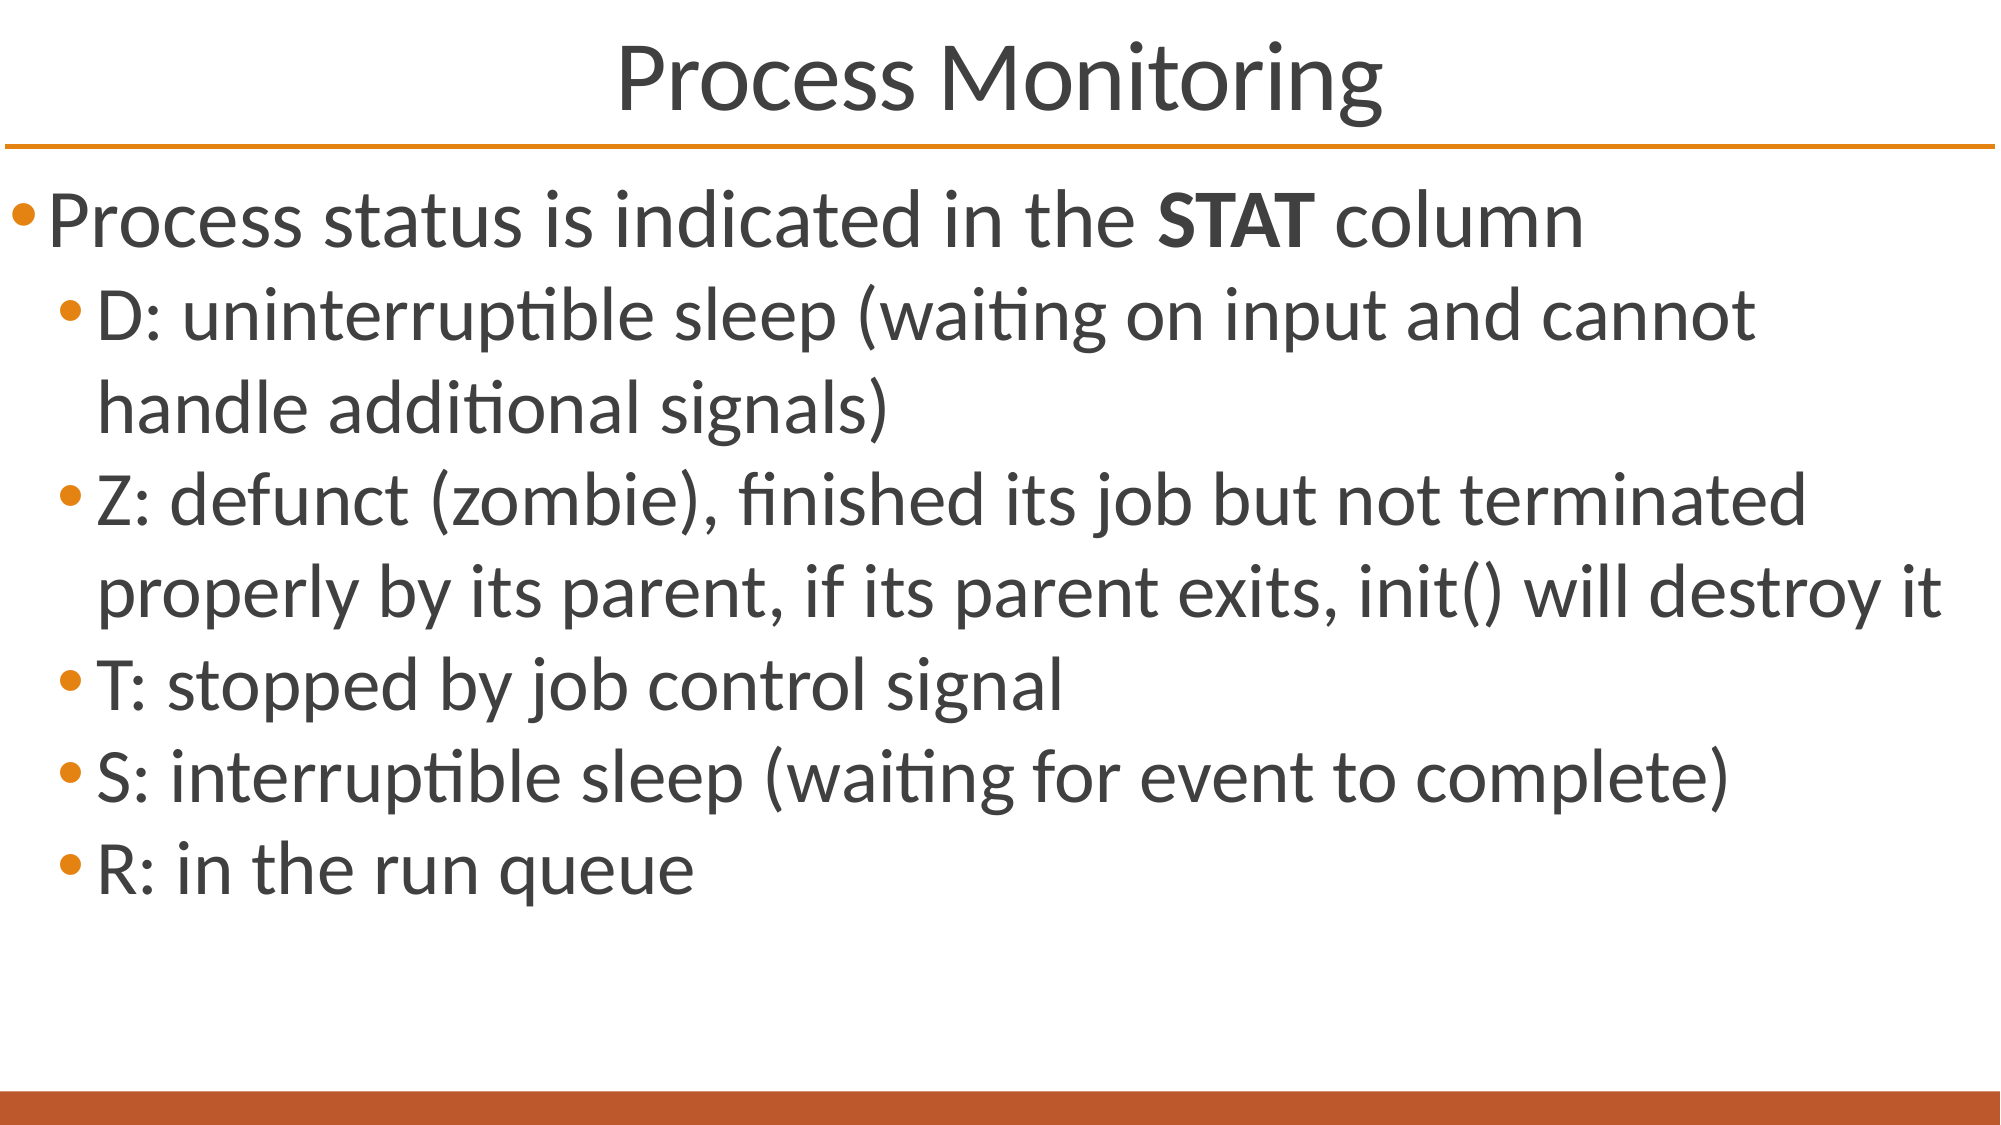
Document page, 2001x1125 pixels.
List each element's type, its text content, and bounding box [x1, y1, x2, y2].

title Process Monitoring [5, 6, 1995, 139]
list Process status is indicated in the STAT column D: uninterruptible sleep (waiting on input and cannot handle additional signals) Z: defunct (zombie), finished its job but not terminated properly by its parent, if its parent exits, init() will destroy it T: stopped by job control signal S: interruptible sleep (waiting for event to complete) R: in the run queue [9, 156, 1990, 1092]
